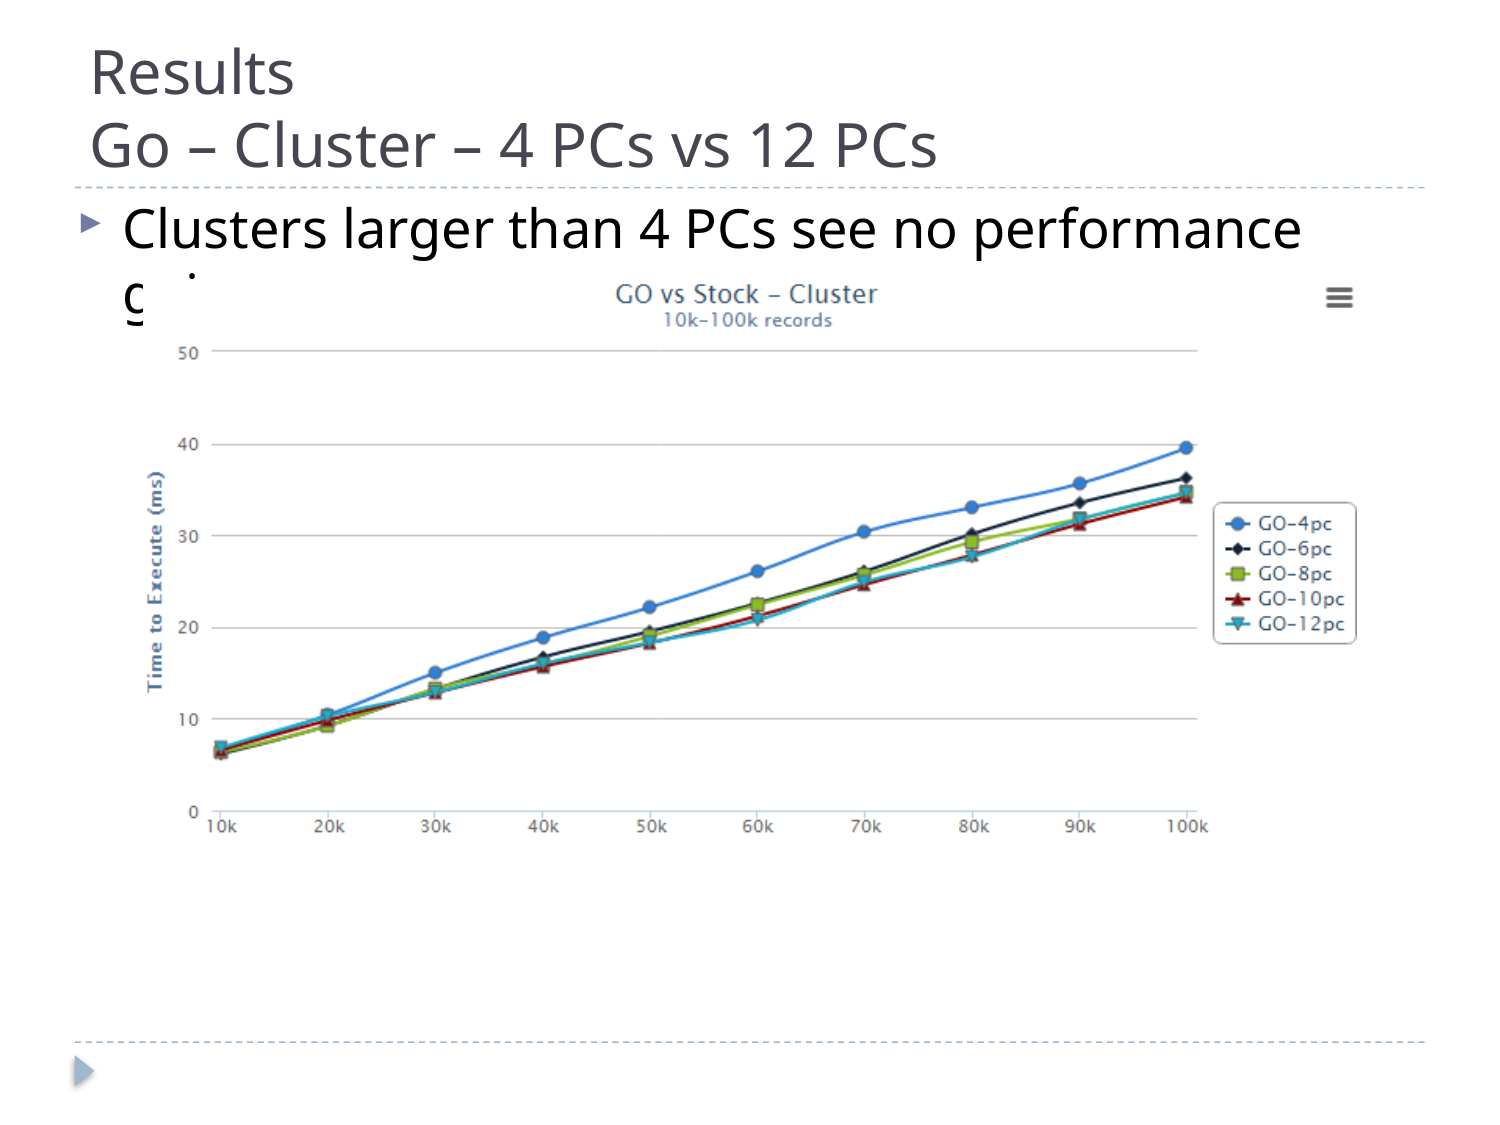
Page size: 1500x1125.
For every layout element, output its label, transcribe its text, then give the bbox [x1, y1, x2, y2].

title Results Go – Cluster – 4 PCs vs 12 PCs [75, 24, 1425, 188]
picture [143, 283, 1357, 842]
list Clusters larger than 4 PCs see no performance gains - [62, 187, 1413, 998]
